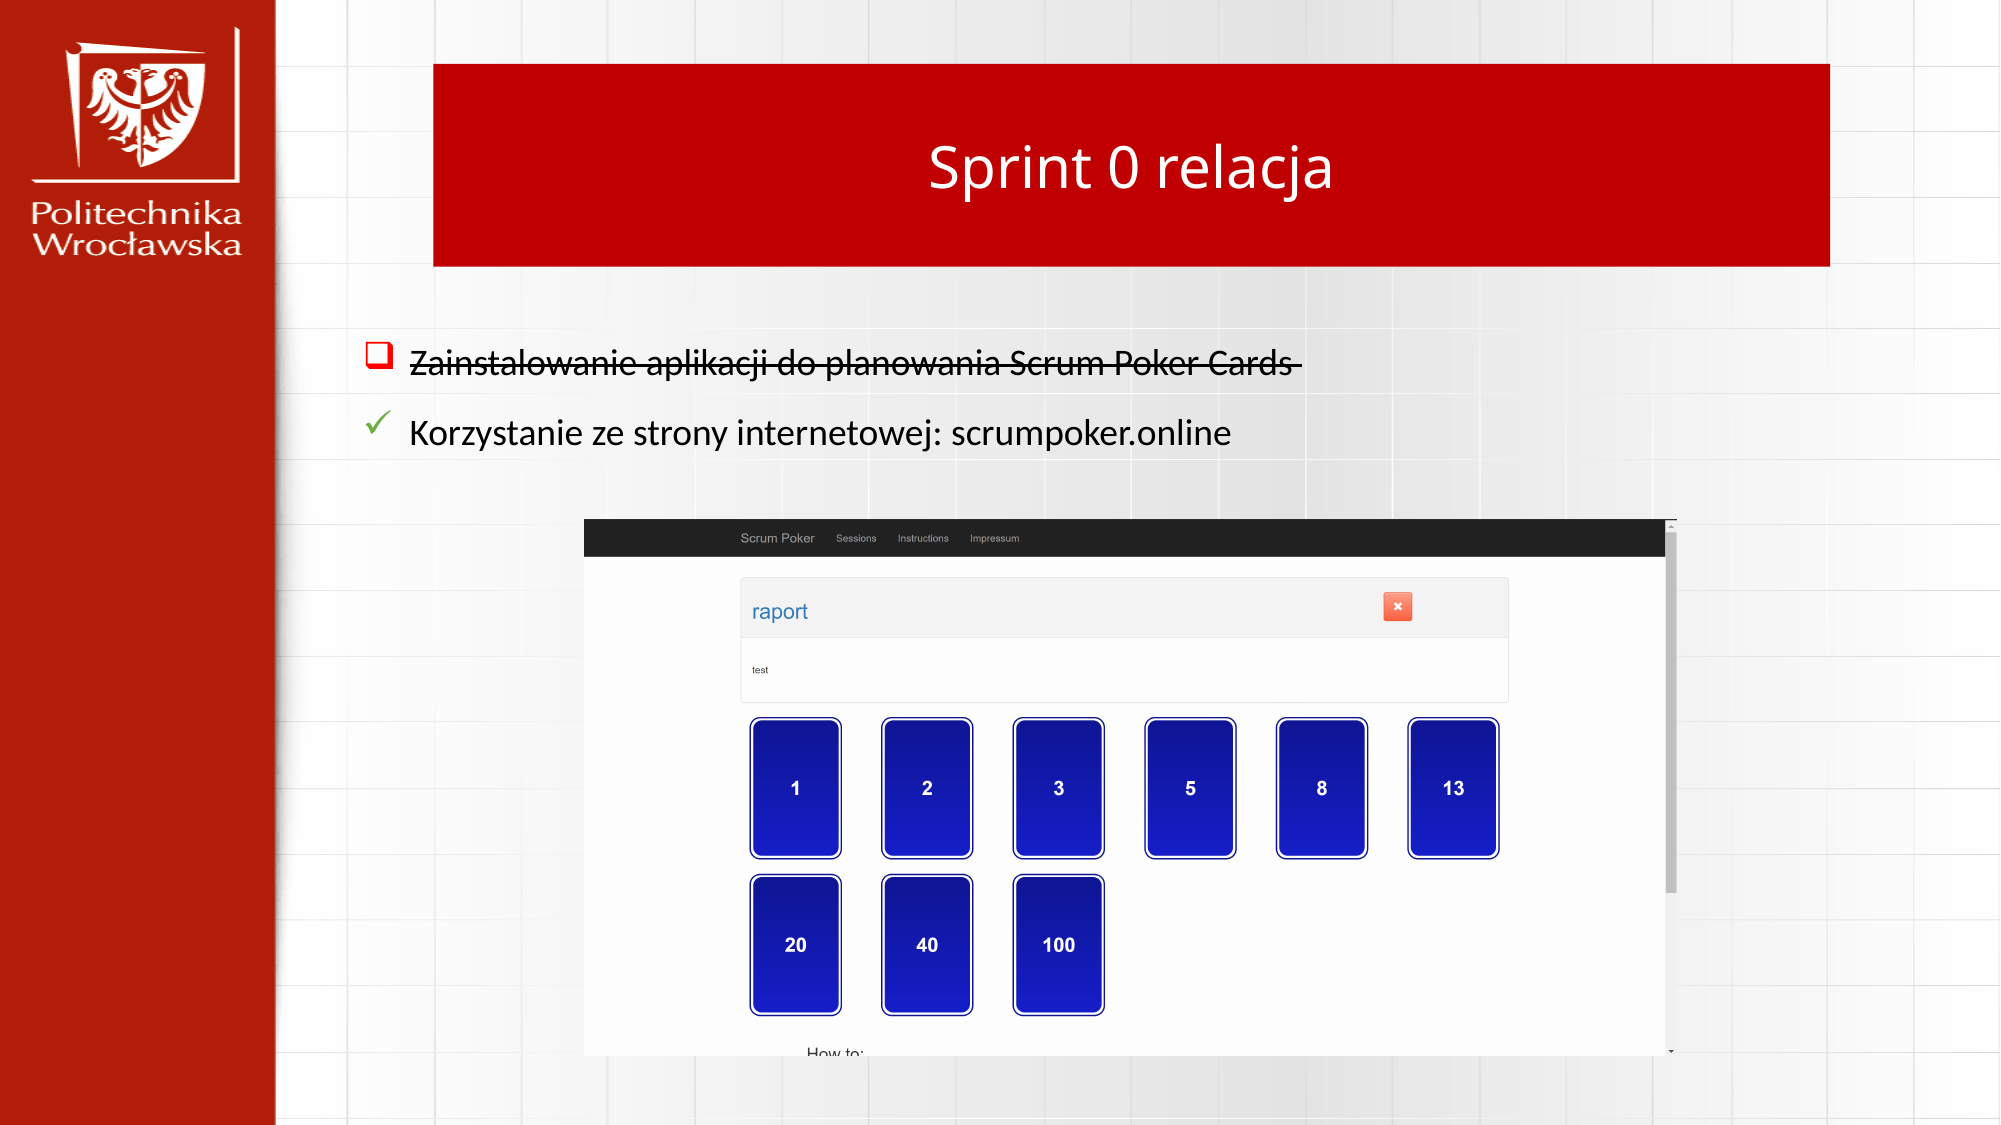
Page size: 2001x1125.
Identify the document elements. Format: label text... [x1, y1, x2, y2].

text_box Korzystanie ze strony internetowej: scrumpoker.online [347, 401, 1912, 461]
text_box Zainstalowanie aplikacji do planowania Scrum Poker Cards [348, 330, 1912, 391]
picture [0, 0, 2000, 1125]
list Sprint 0 relacja [433, 63, 1831, 267]
